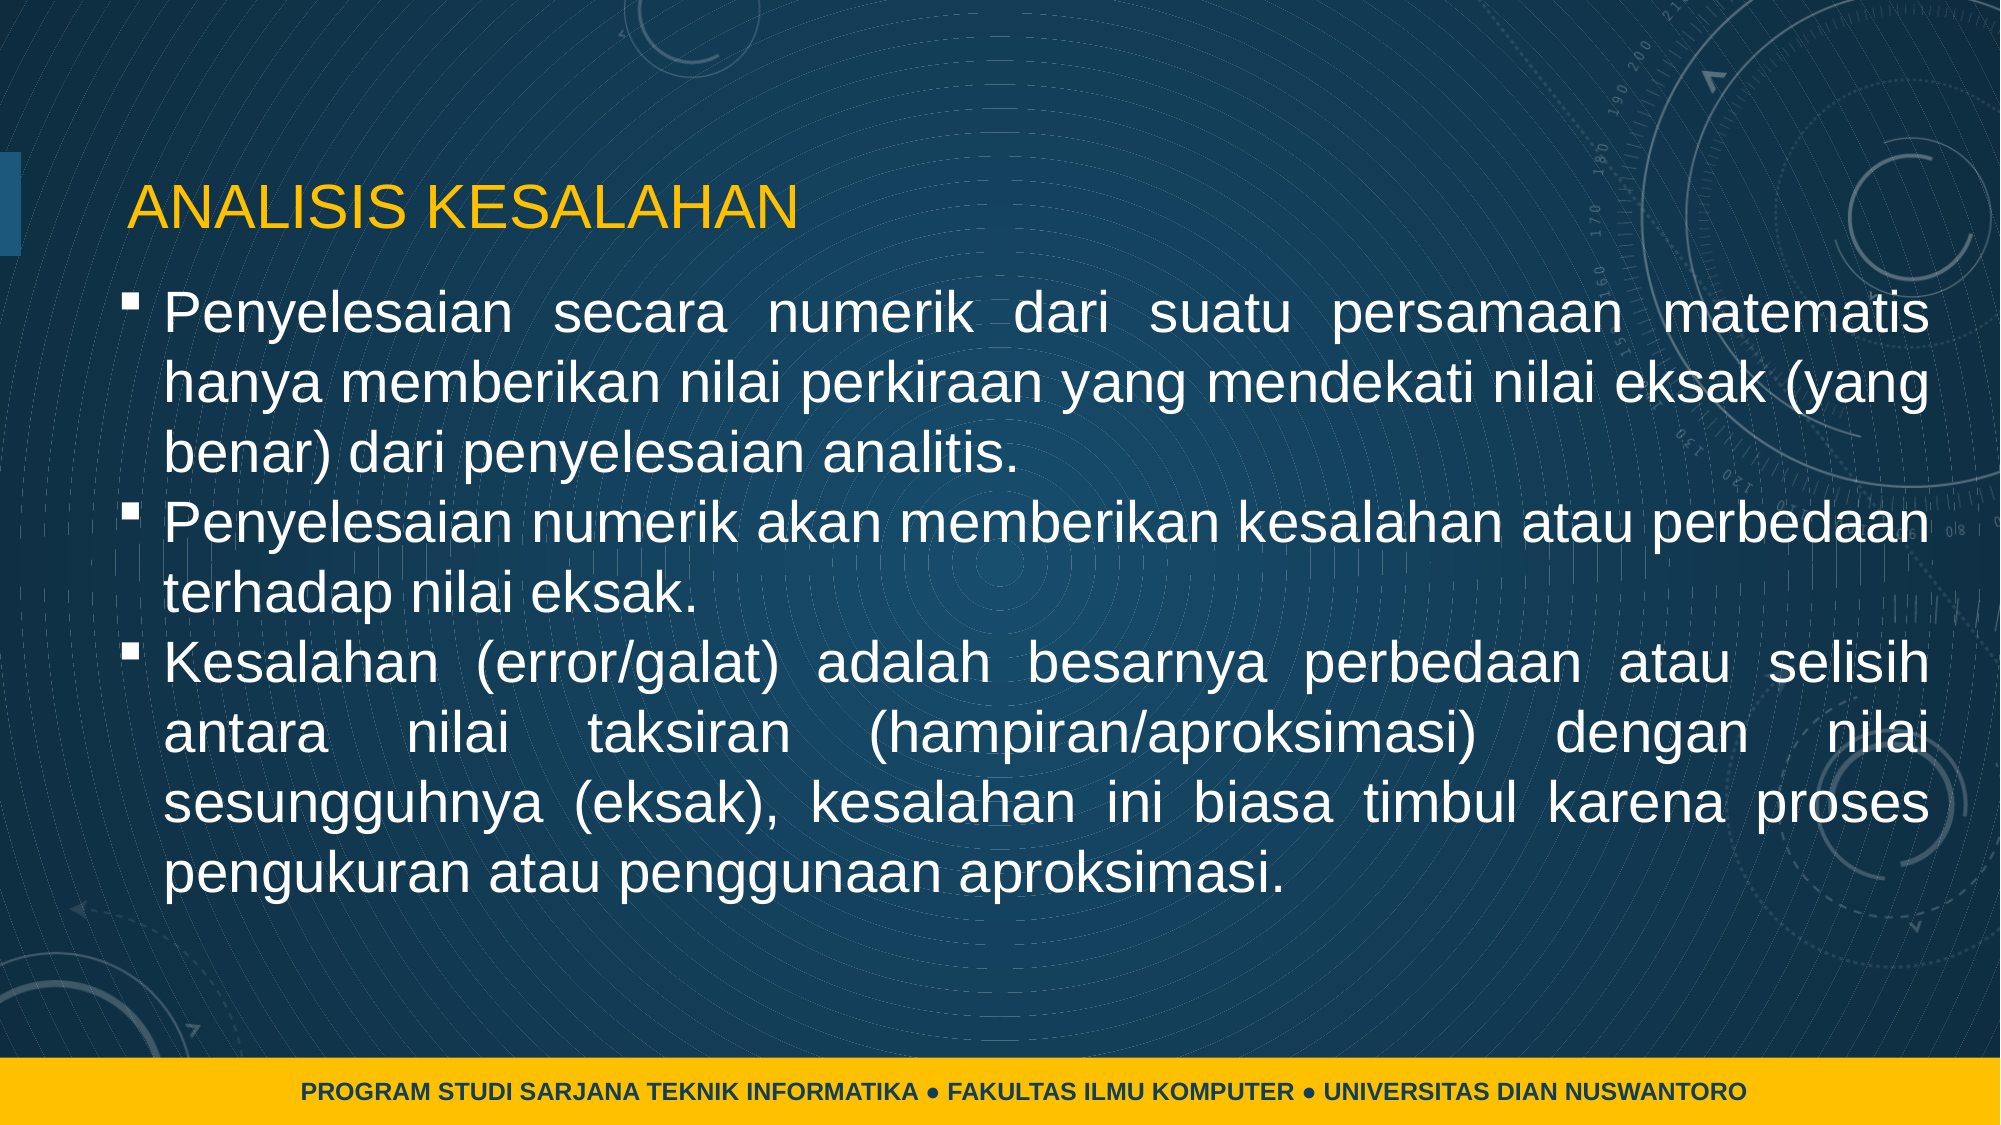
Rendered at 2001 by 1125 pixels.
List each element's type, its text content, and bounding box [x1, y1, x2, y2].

text_box [0, 1056, 2000, 1125]
text_box PROGRAM STUDI SARJANA TEKNIK INFORMATIKA ● FAKULTAS ILMU KOMPUTER ● UNIVERSITAS DIAN NUSWANTORO [285, 1068, 1765, 1114]
text_box Penyelesaian secara numerik dari suatu persamaan matematis hanya memberikan nilai perkiraan yang mendekati nilai eksak (yang benar) dari penyelesaian analitis. Penyelesaian numerik akan memberikan kesalahan atau perbedaan terhadap nilai eksak. Kesalahan (error/galat) adalah besarnya perbedaan atau selisih antara nilai taksiran (hampiran/aproksimasi) dengan nilai sesungguhnya (eksak), kesalahan ini biasa timbul karena proses pengukuran atau penggunaan aproksimasi. [102, 266, 1948, 982]
picture [0, 0, 2000, 1056]
title ANALISIS KESALAHAN [112, 99, 1891, 307]
